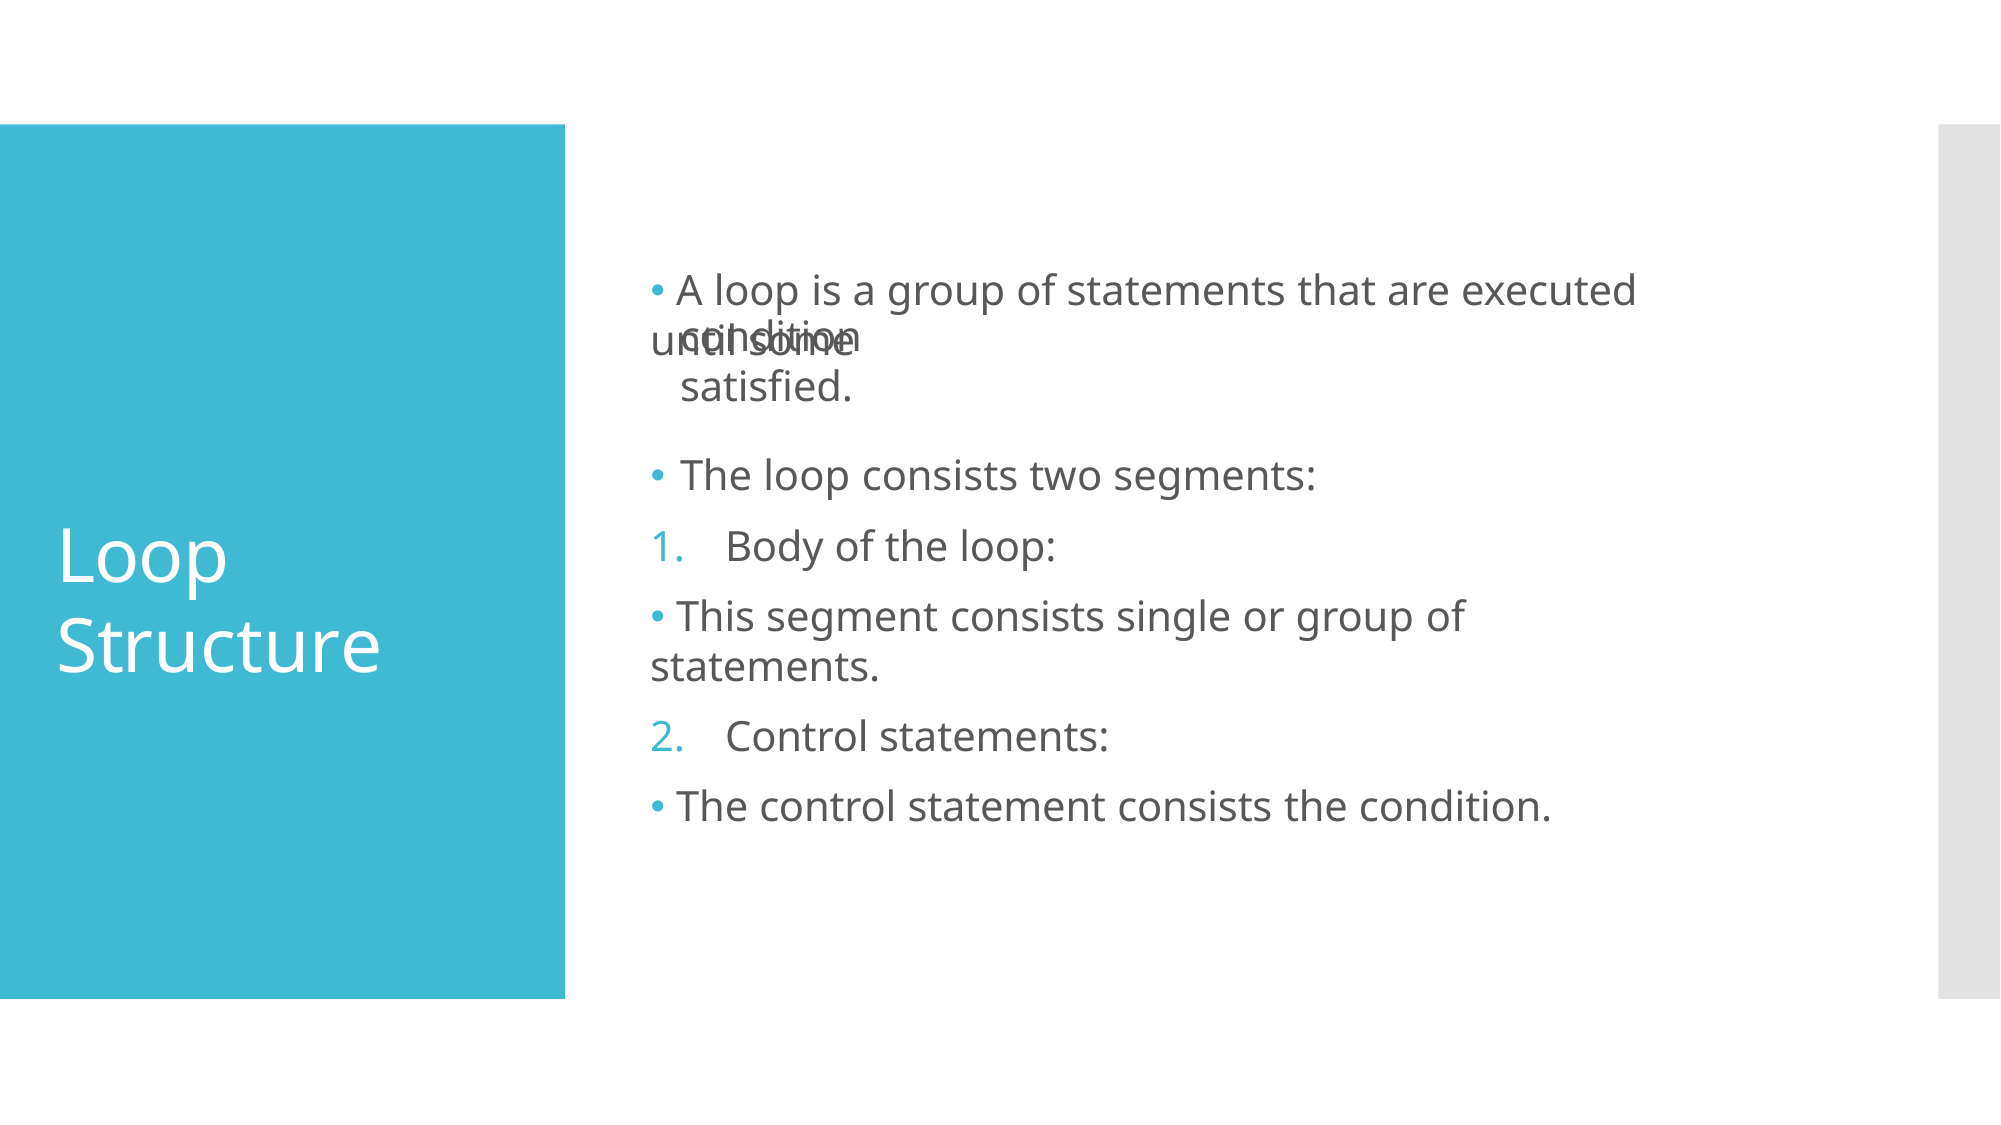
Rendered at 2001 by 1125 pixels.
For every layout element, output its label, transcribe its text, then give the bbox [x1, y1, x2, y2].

text_box 🞄 The loop consists two segments: Body of the loop: 🞄 This segment consists single or group of statements. Control statements: 🞄 The control statement consists the condition. [647, 427, 1583, 830]
text_box Loop Structure [54, 505, 505, 688]
text_box 🞄 A loop is a group of statements that are executed until some [647, 262, 1714, 365]
title condition satisfied. [677, 307, 1008, 427]
